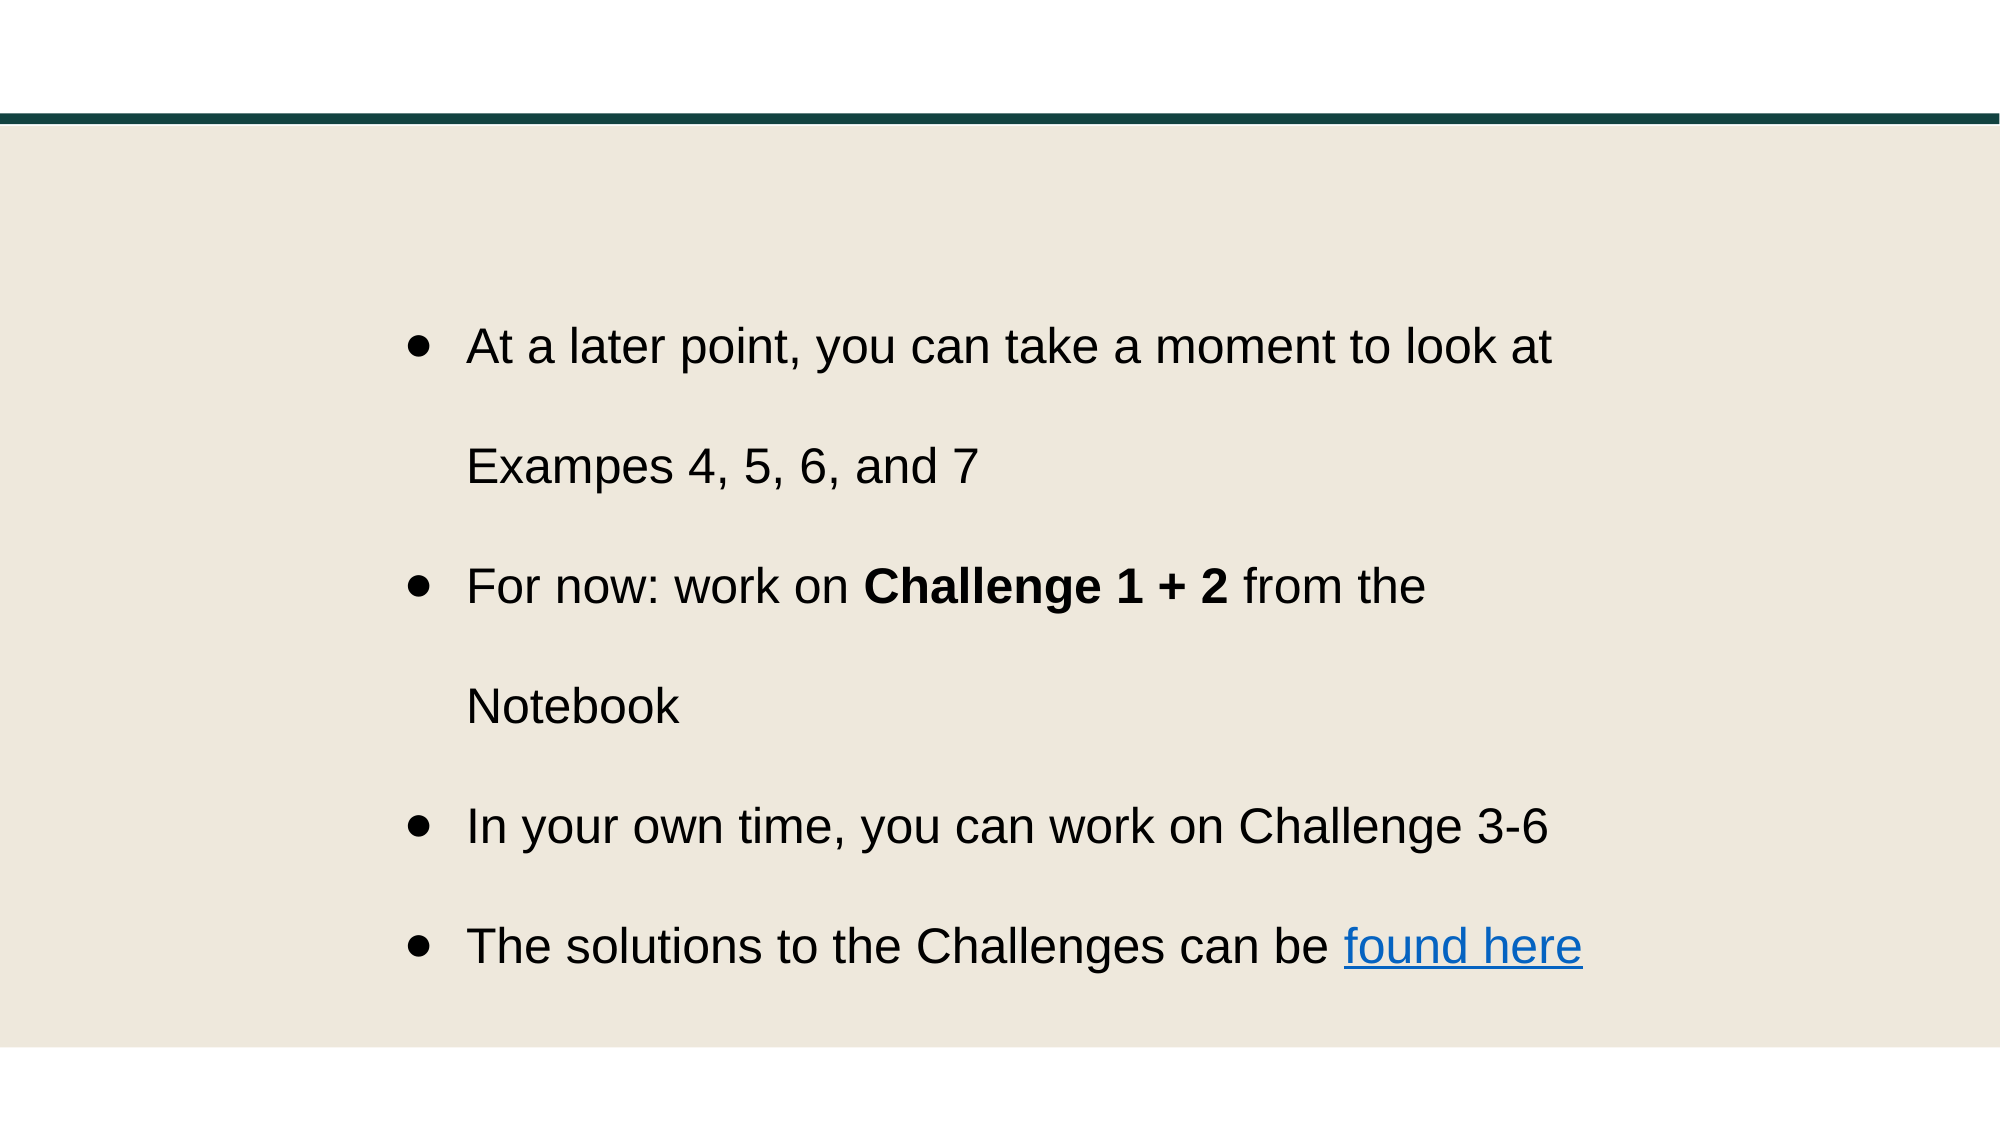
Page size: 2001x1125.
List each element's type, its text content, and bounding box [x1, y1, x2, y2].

text_box At a later point, you can take a moment to look at Exampes 4, 5, 6, and 7 For now: work on Challenge 1 + 2 from the Notebook In your own time, you can work on Challenge 3-6 The solutions to the Challenges can be found here [376, 245, 1653, 981]
text_box [0, 113, 2000, 125]
text_box [0, 125, 2000, 1048]
